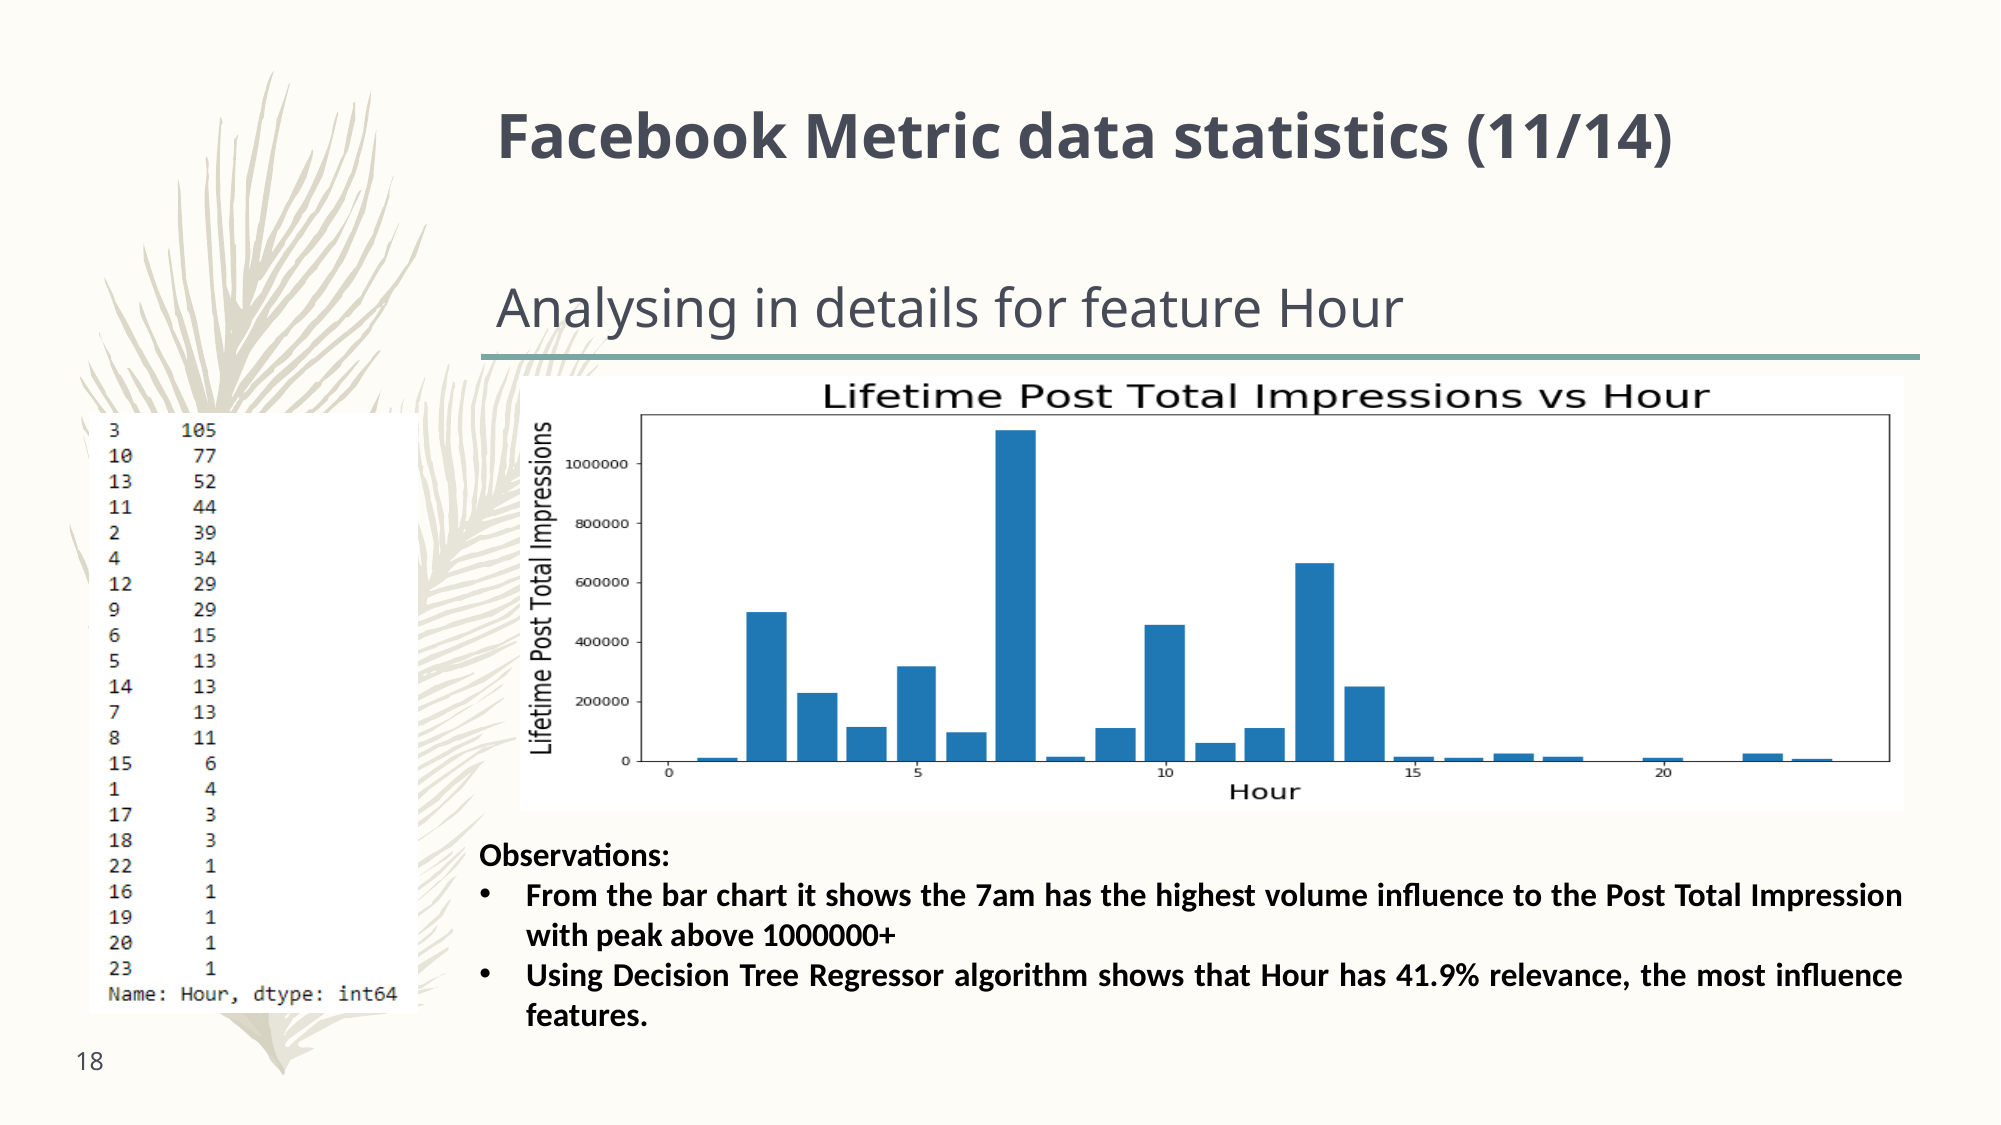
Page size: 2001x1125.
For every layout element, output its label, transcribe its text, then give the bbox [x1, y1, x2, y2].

picture [519, 375, 1904, 811]
footer 18 [25, 1032, 154, 1093]
text_box Observations: From the bar chart it shows the 7am has the highest volume influence to the Post Total Impression with peak above 1000000+ Using Decision Tree Regressor algorithm shows that Hour has 41.9% relevance, the most influence features. [464, 825, 1920, 1040]
picture [89, 413, 418, 1013]
title Facebook Metric data statistics (11/14) Analysing in details for feature Hour [481, 93, 1920, 350]
